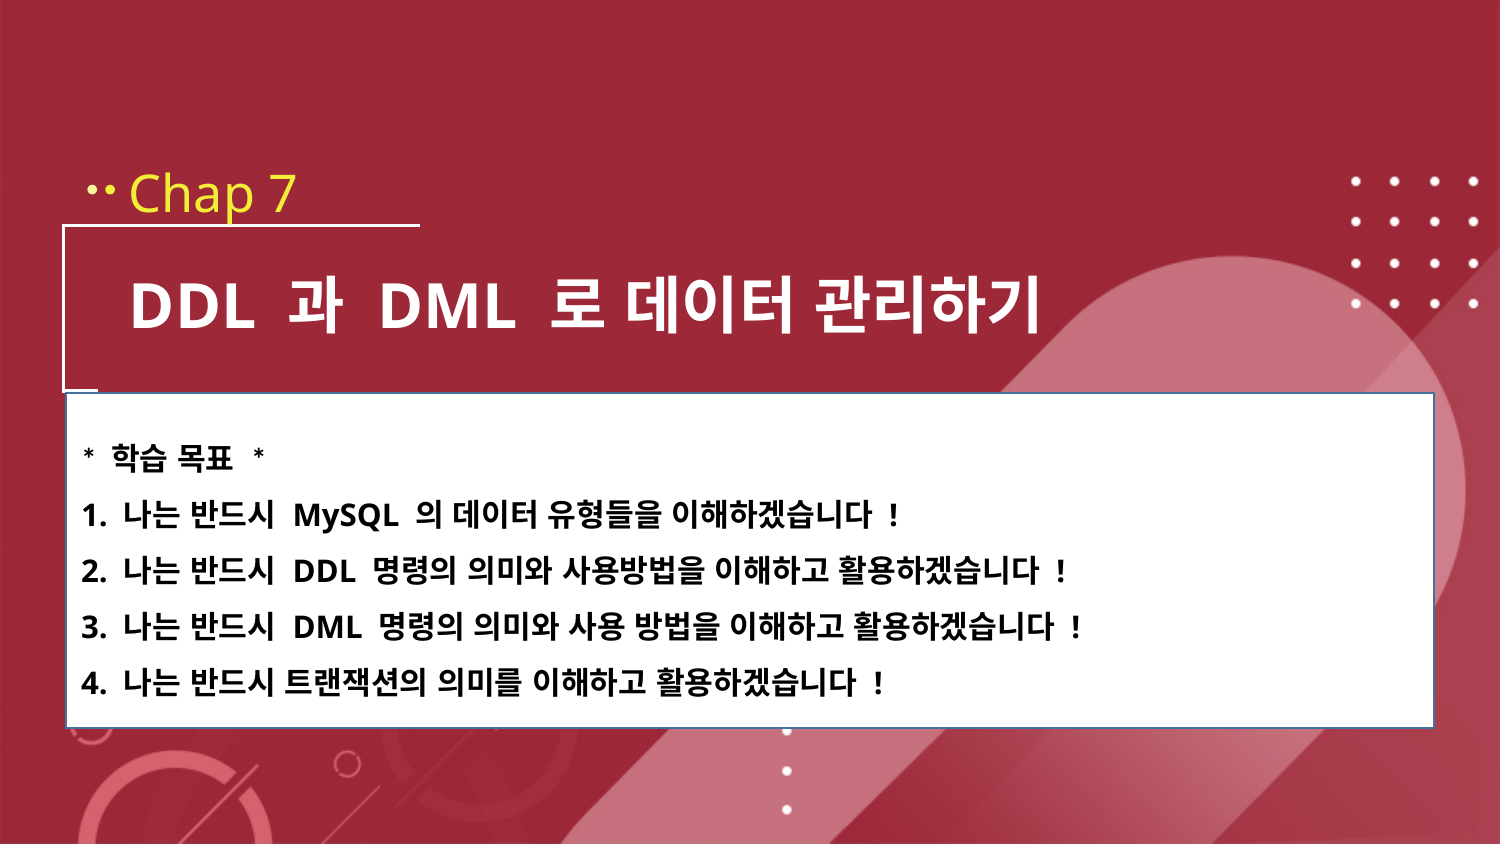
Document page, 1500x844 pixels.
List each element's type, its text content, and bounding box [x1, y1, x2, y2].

text_box DDL 과 DML 로 데이터 관리하기 [114, 258, 1215, 366]
text_box Chap 7 [114, 152, 571, 293]
text_box * 학습 목표 * 1. 나는 반드시 MySQL 의 데이터 유형들을 이해하겠습니다 ! 2. 나는 반드시 DDL 명령의 의미와 사용방법을 이해하고 활용하겠습니다 ! 3. 나는 반드시 DML 명령의 의미와 사용 방법을 이해하고 활용하겠습니다 ! 4. 나는 반드시 트랜잭션의 의미를 이해하고 활용하겠습니다 ! [65, 392, 1435, 729]
picture [0, 0, 1500, 844]
